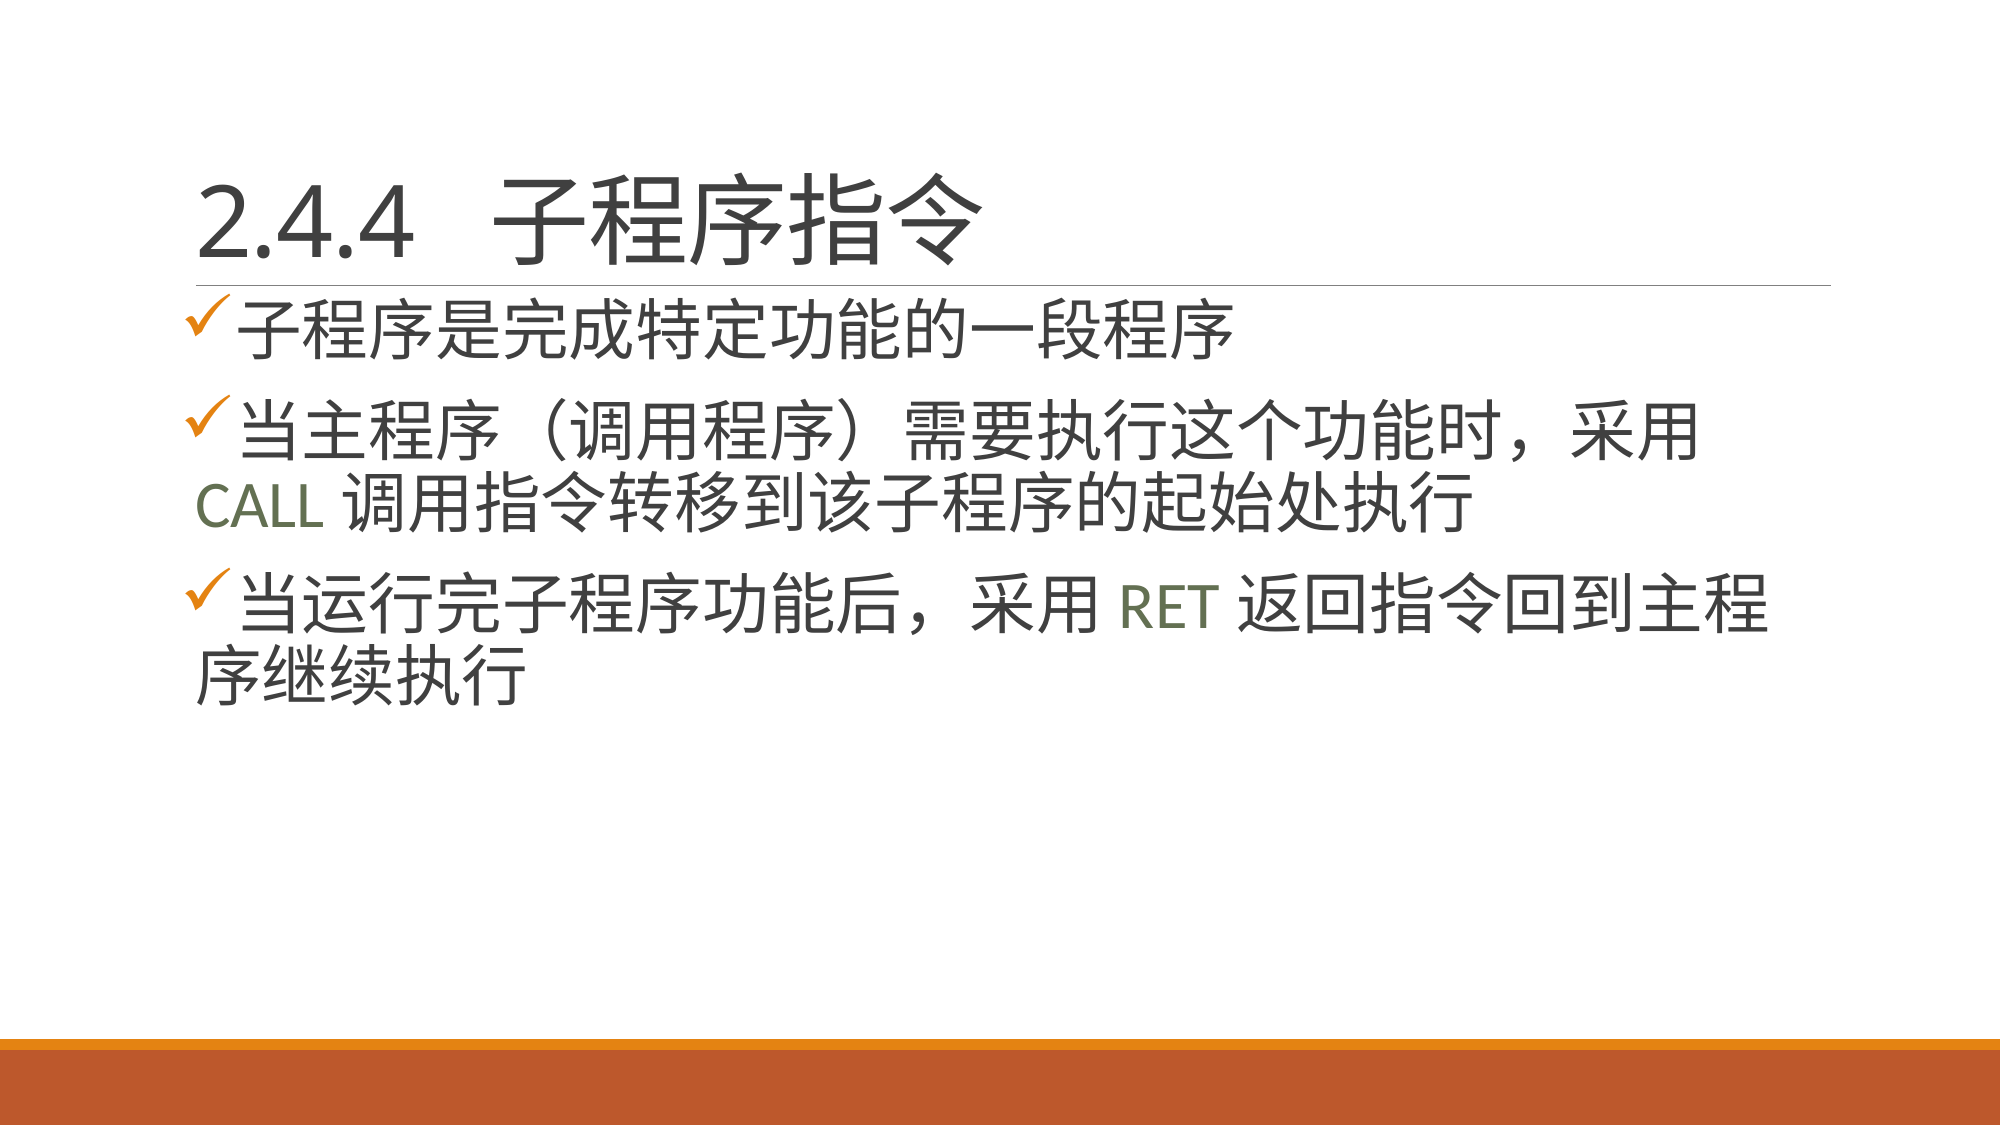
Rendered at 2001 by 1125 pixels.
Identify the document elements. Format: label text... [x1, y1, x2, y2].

list 子程序是完成特定功能的一段程序 当主程序（调用程序）需要执行这个功能时，采用CALL调用指令转移到该子程序的起始处执行 当运行完子程序功能后，采用RET返回指令回到主程序继续执行 [180, 289, 1784, 942]
title 2.4.4 子程序指令 [180, 47, 1830, 285]
